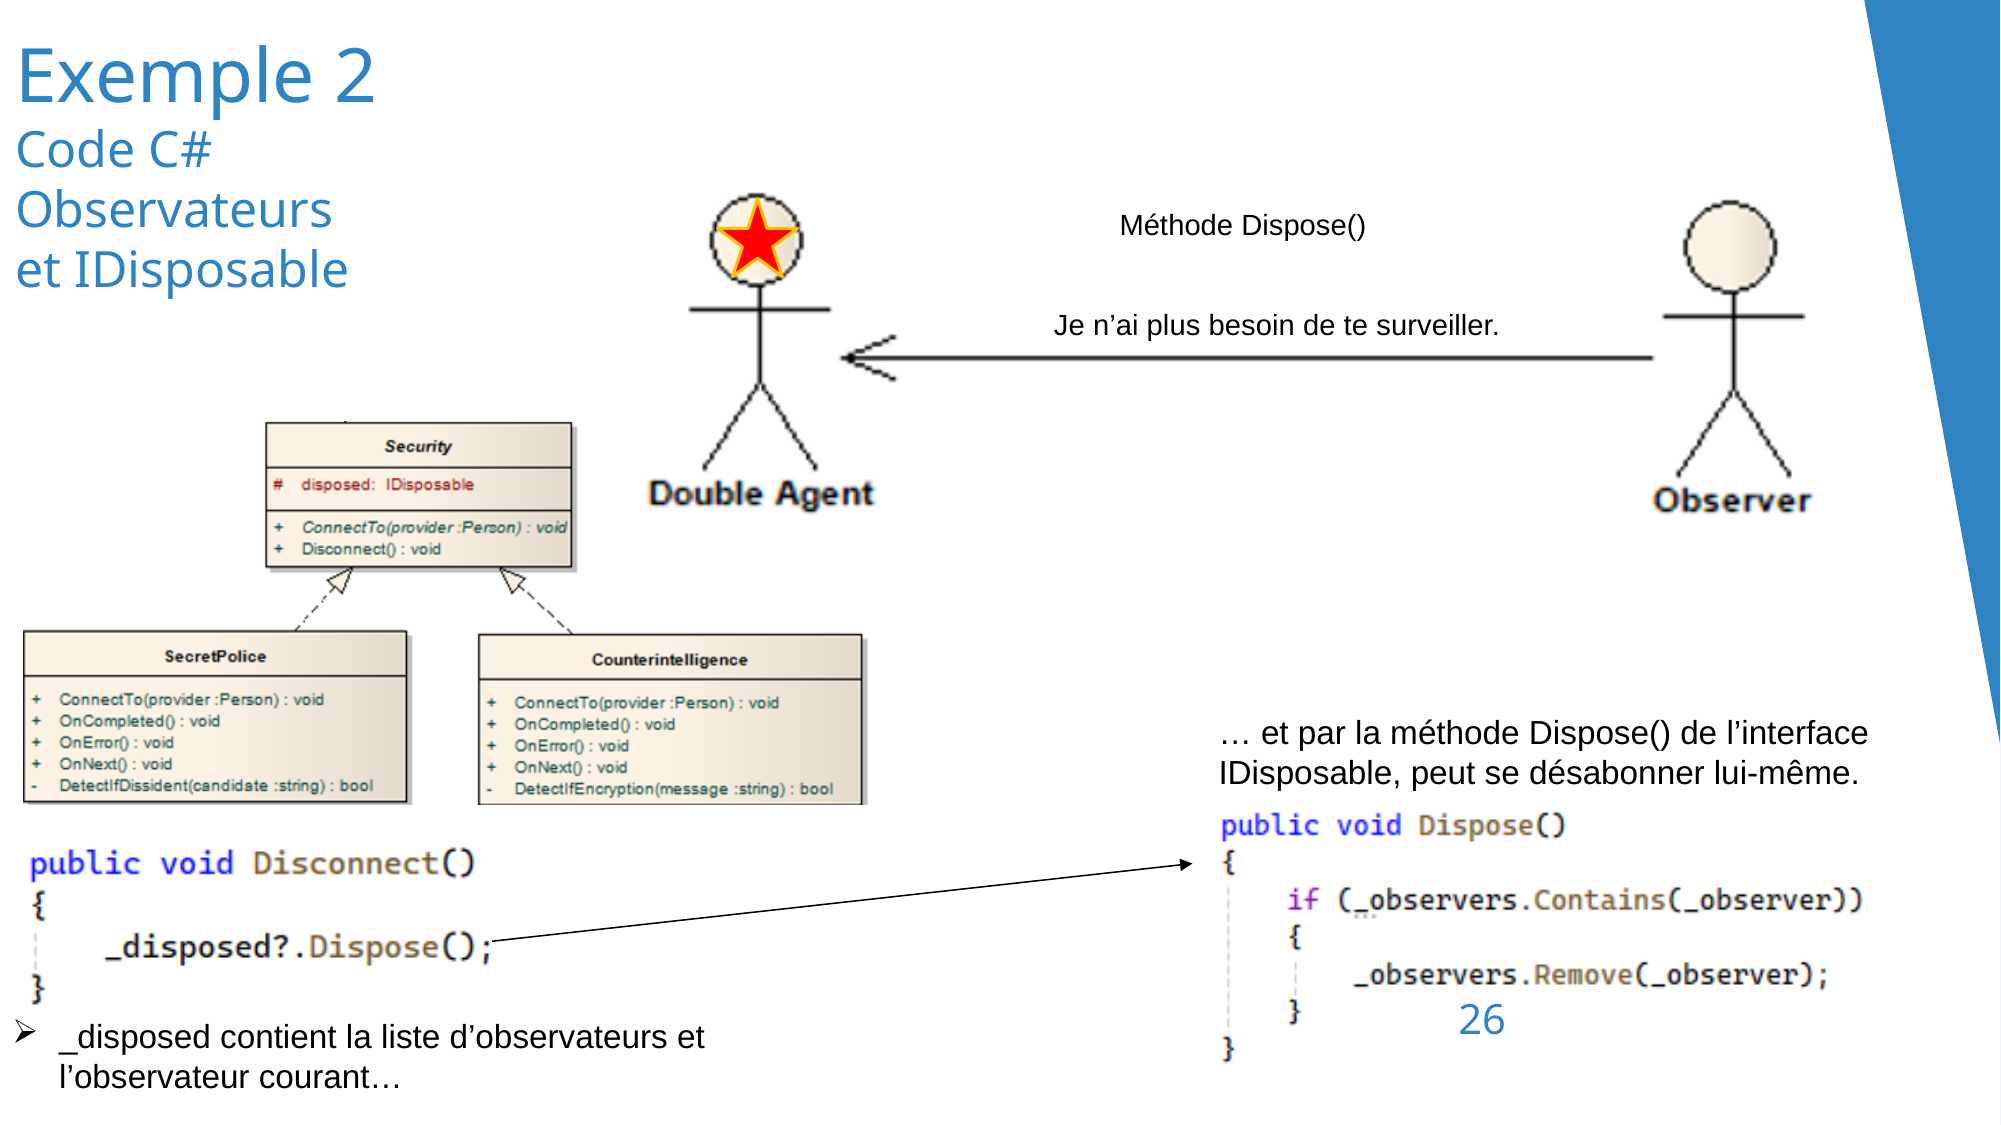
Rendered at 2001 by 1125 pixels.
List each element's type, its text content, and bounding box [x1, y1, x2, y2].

text_box [1864, 0, 2000, 744]
text_box _disposed contient la liste d’observateurs et l’observateur courant… [0, 1008, 898, 1103]
picture [1217, 807, 1878, 1075]
picture [23, 846, 493, 1013]
text_box [0, 0, 2000, 1125]
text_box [491, 863, 1193, 942]
picture [23, 175, 1854, 805]
title Exemple 2 Code C# Observateurs et IDisposable [0, 0, 418, 325]
text_box … et par la méthode Dispose() de l’interface IDisposable, peut se désabonner lui-même. [1203, 704, 1967, 799]
